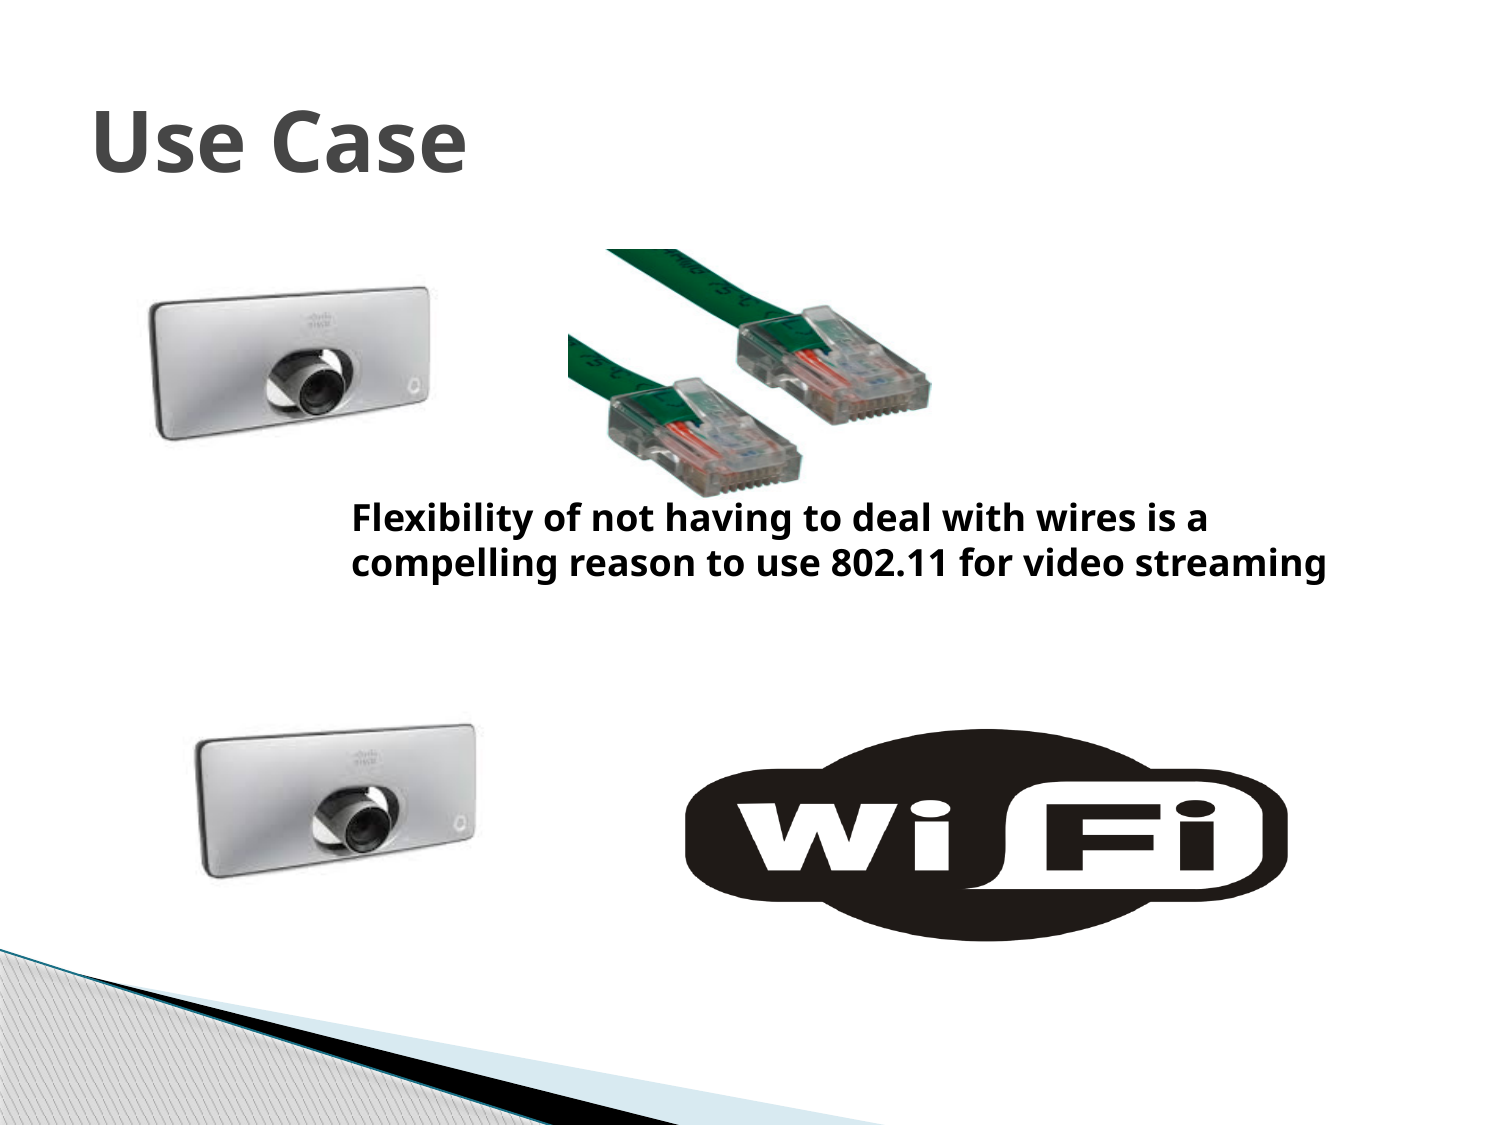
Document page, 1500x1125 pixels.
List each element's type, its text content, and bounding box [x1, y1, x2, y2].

title Use Case [75, 45, 1425, 233]
picture [667, 674, 1306, 996]
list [87, 212, 493, 516]
text_box Flexibility of not having to deal with wires is a compelling reason to use 802.11 for video streaming [336, 486, 1425, 592]
picture [133, 649, 539, 954]
picture [568, 249, 932, 501]
